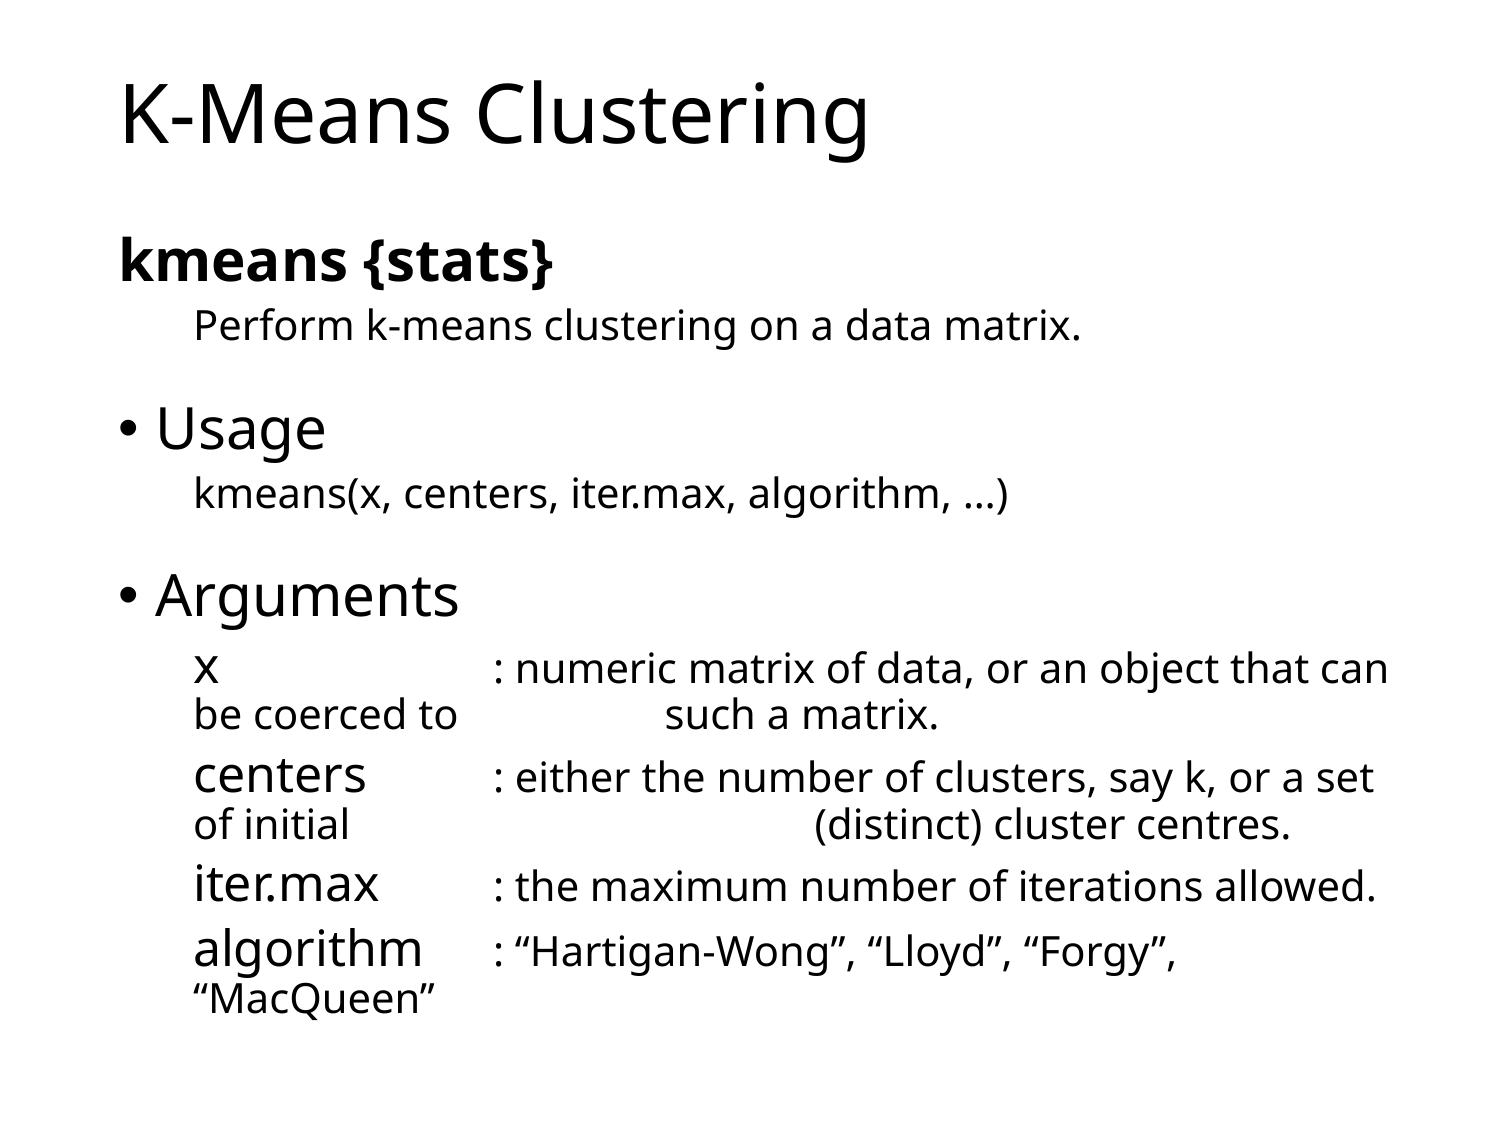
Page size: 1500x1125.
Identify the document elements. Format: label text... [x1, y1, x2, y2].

title K-Means Clustering [103, 59, 1435, 173]
list kmeans {stats} Perform k-means clustering on a data matrix. Usage kmeans(x, centers, iter.max, algorithm, …) Arguments x : numeric matrix of data, or an object that can be coerced to such a matrix. centers : either the number of clusters, say k, or a set of initial (distinct) cluster centres. iter.max : the maximum number of iterations allowed. algorithm : “Hartigan-Wong”, “Lloyd”, “Forgy”, “MacQueen” [103, 224, 1435, 1109]
